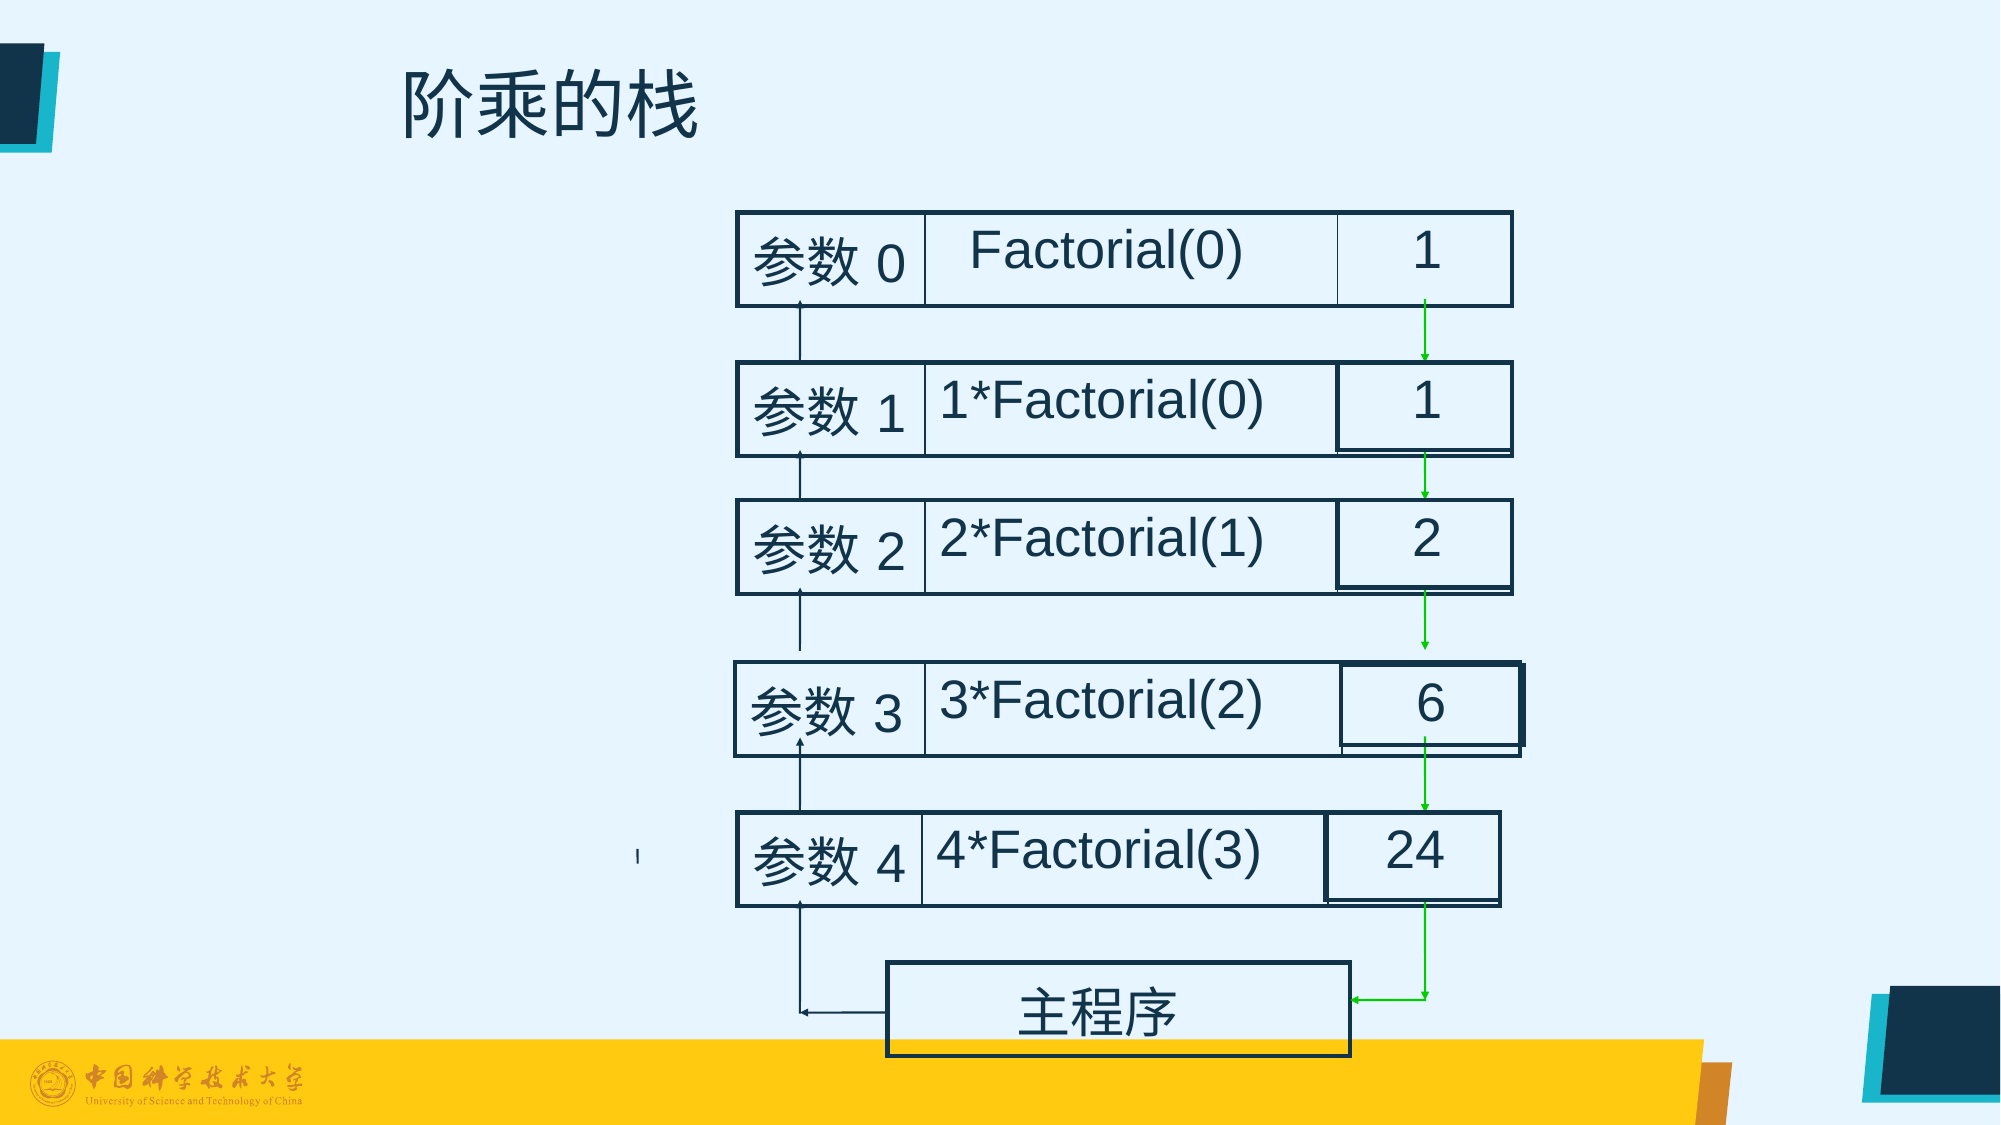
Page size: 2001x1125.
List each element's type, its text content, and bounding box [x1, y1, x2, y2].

table_header 参数2 [740, 502, 924, 592]
table_header 3*Factorial(2) [926, 664, 1341, 754]
table_header 4*Factorial(3) [923, 815, 1327, 904]
table_header [1426, 747, 1518, 754]
text_box [795, 450, 805, 500]
text_box [1420, 902, 1430, 999]
text_box [795, 900, 805, 1012]
text_box [795, 587, 805, 650]
table_header 参数0 [740, 215, 924, 304]
table_header 6 [1343, 667, 1522, 743]
table_header 1 [1338, 215, 1510, 304]
text_box [799, 1008, 888, 1017]
text_box [1420, 299, 1430, 360]
text_box [1350, 995, 1426, 1005]
table_header 参数4 [740, 815, 921, 904]
table_header 参数3 [737, 664, 924, 754]
title 阶乘的栈 [385, 54, 1490, 162]
text_box [1420, 452, 1430, 498]
text_box [795, 299, 805, 363]
table_header Factorial(0) [926, 215, 1337, 304]
text_box [795, 737, 805, 813]
table_header 主程序 [890, 965, 1348, 1054]
text_box [1420, 590, 1430, 650]
table_header 2*Factorial(1) [926, 502, 1337, 592]
table_header 1 [1340, 365, 1510, 448]
table_header 24 [1327, 815, 1498, 898]
table_header 参数1 [740, 365, 924, 454]
table_header 1*Factorial(0) [926, 365, 1337, 454]
table_header [1343, 747, 1424, 754]
text_box [1420, 747, 1430, 810]
table_header 2 [1340, 502, 1510, 585]
